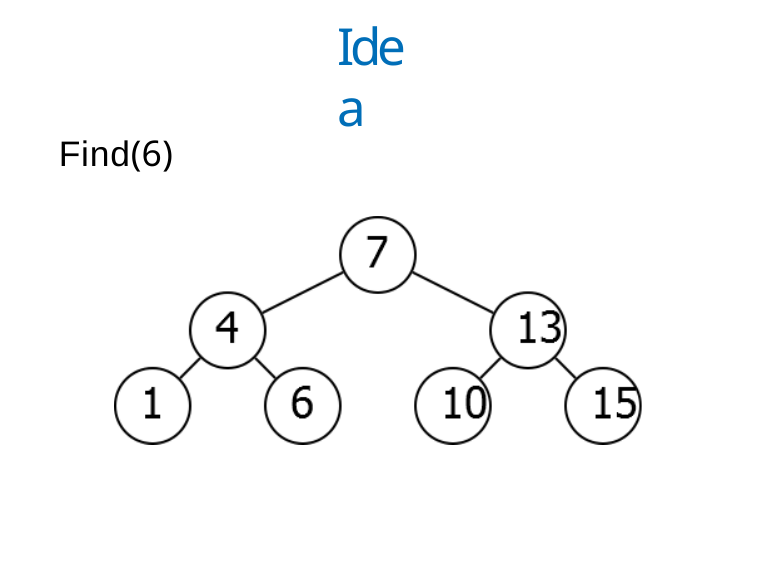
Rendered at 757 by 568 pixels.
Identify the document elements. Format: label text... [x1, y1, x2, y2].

text_box Find(6) [56, 128, 177, 174]
text_box [114, 216, 642, 445]
text_box Idea [335, 11, 421, 137]
